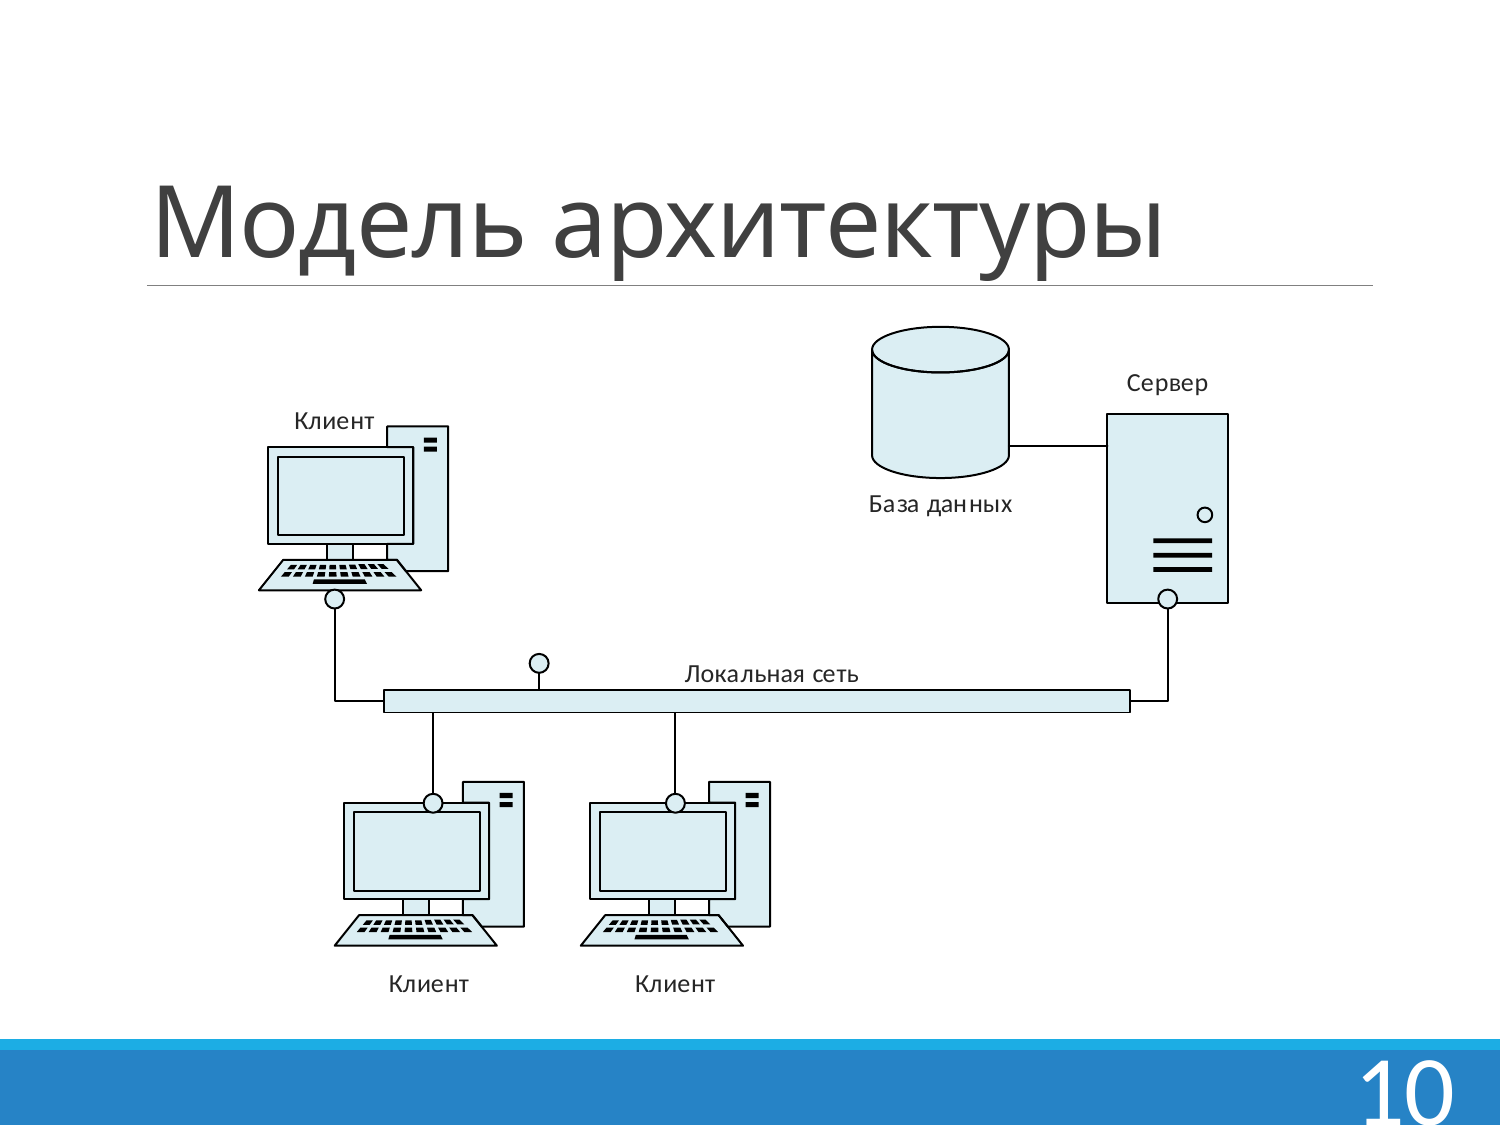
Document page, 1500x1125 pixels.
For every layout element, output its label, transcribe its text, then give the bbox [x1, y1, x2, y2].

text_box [235, 284, 1265, 1012]
slide_number 10 [1309, 1055, 1471, 1116]
title Модель архитектуры [135, 47, 1373, 285]
